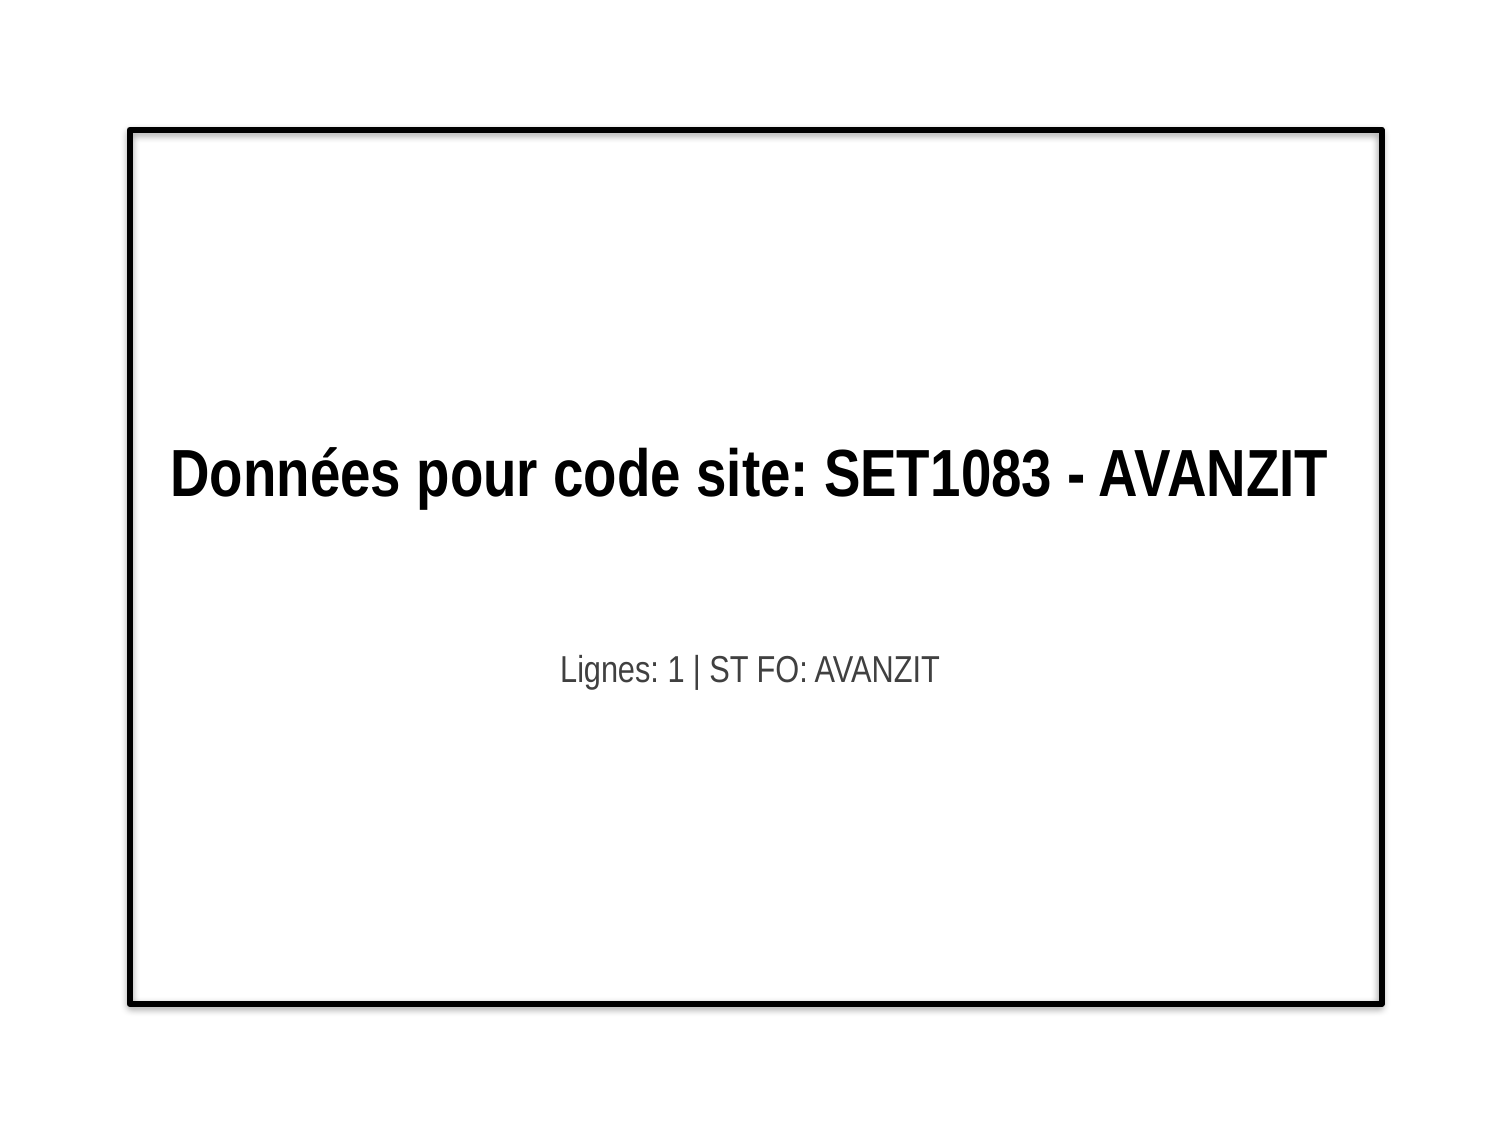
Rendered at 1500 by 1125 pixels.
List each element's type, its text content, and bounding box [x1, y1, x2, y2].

title Données pour code site: SET1083 - AVANZIT [112, 349, 1388, 591]
text_box [129, 129, 1383, 349]
subtitle Lignes: 1 | ST FO: AVANZIT [225, 637, 1275, 925]
text_box [129, 591, 1383, 1005]
